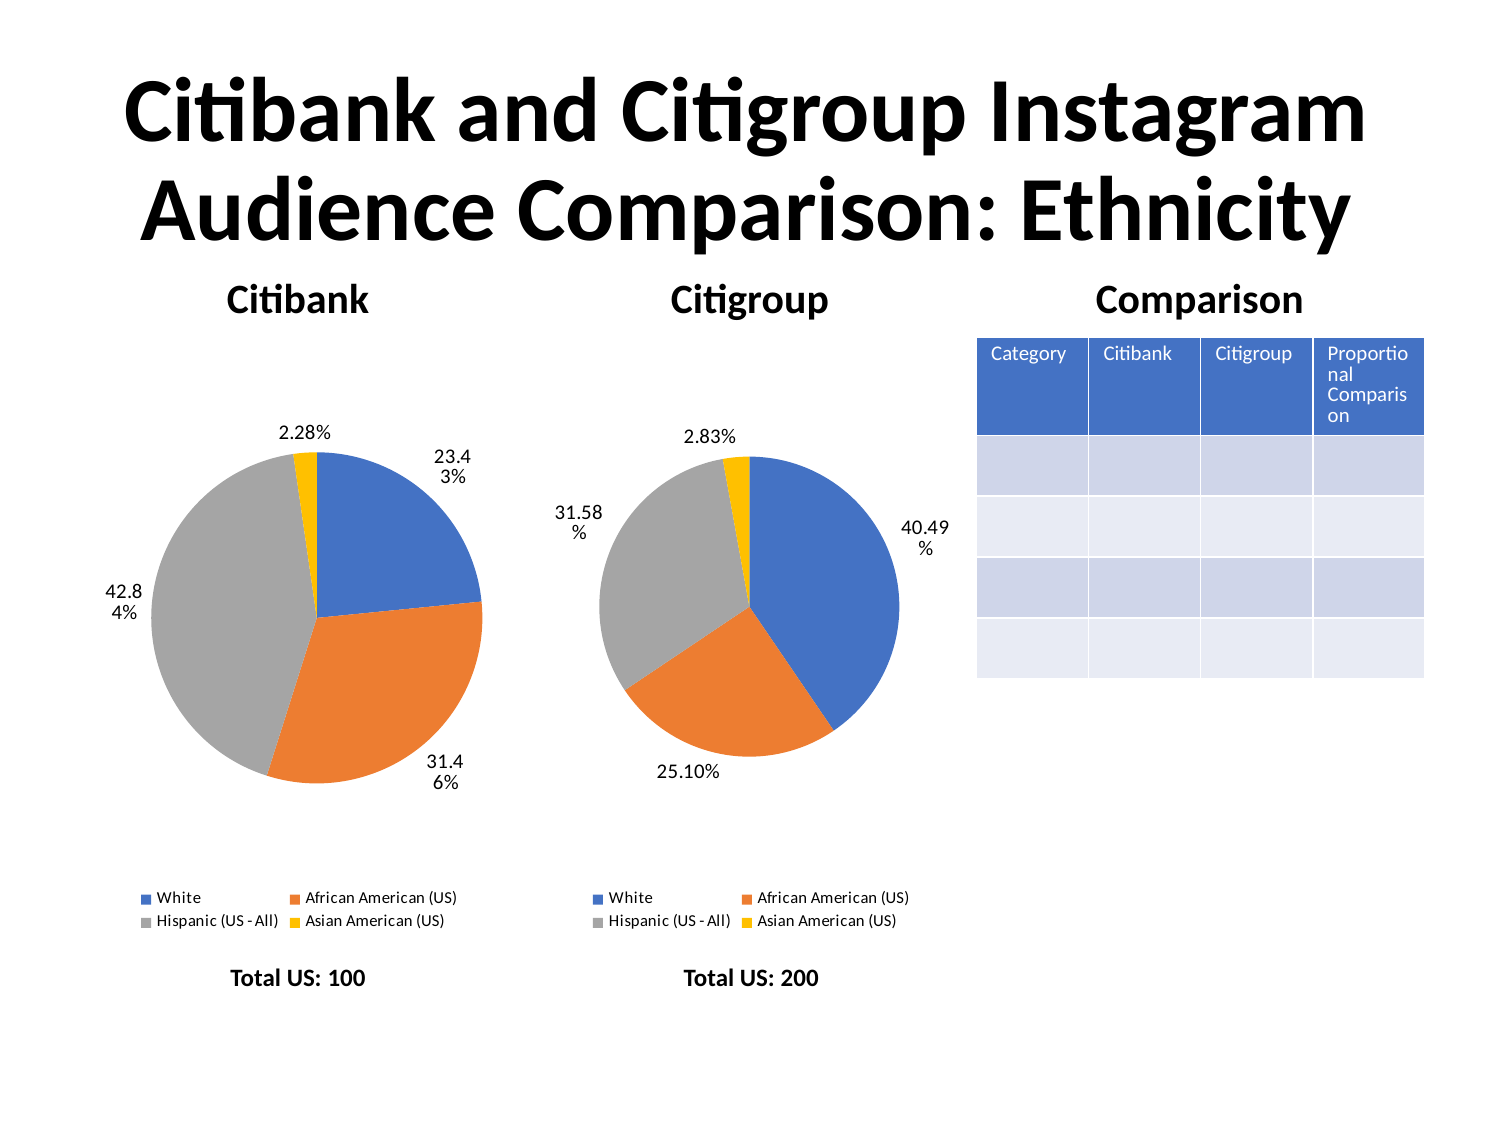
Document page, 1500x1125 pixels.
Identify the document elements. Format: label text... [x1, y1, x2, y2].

table_header Category [977, 338, 1088, 435]
table_cell [1201, 558, 1312, 617]
chart [71, 337, 975, 938]
table_header Citibank [1089, 338, 1200, 435]
list Citibank [71, 262, 525, 337]
table_cell [1201, 497, 1312, 556]
table_cell [1201, 436, 1312, 495]
table_cell [1089, 436, 1200, 495]
list Total US: 100 [68, 937, 527, 1019]
table_cell [1314, 436, 1424, 495]
table_cell [977, 619, 1088, 678]
table_header Citigroup [1201, 338, 1312, 435]
table_cell [1314, 619, 1424, 678]
table_cell [977, 436, 1088, 495]
list Comparison [975, 262, 1425, 337]
table_header Proportional Comparison [1314, 338, 1424, 435]
table_cell [977, 558, 1088, 617]
list Total US: 200 [527, 938, 975, 1019]
table_cell [1314, 558, 1424, 617]
table_cell [1089, 619, 1200, 678]
table_cell [1089, 497, 1200, 556]
table_cell [1089, 558, 1200, 617]
table_cell [1314, 497, 1424, 556]
title Citibank and Citigroup Instagram Audience Comparison: Ethnicity [68, 59, 1425, 263]
table_cell [977, 497, 1088, 556]
list Citigroup [525, 262, 975, 337]
table_cell [1201, 619, 1312, 678]
